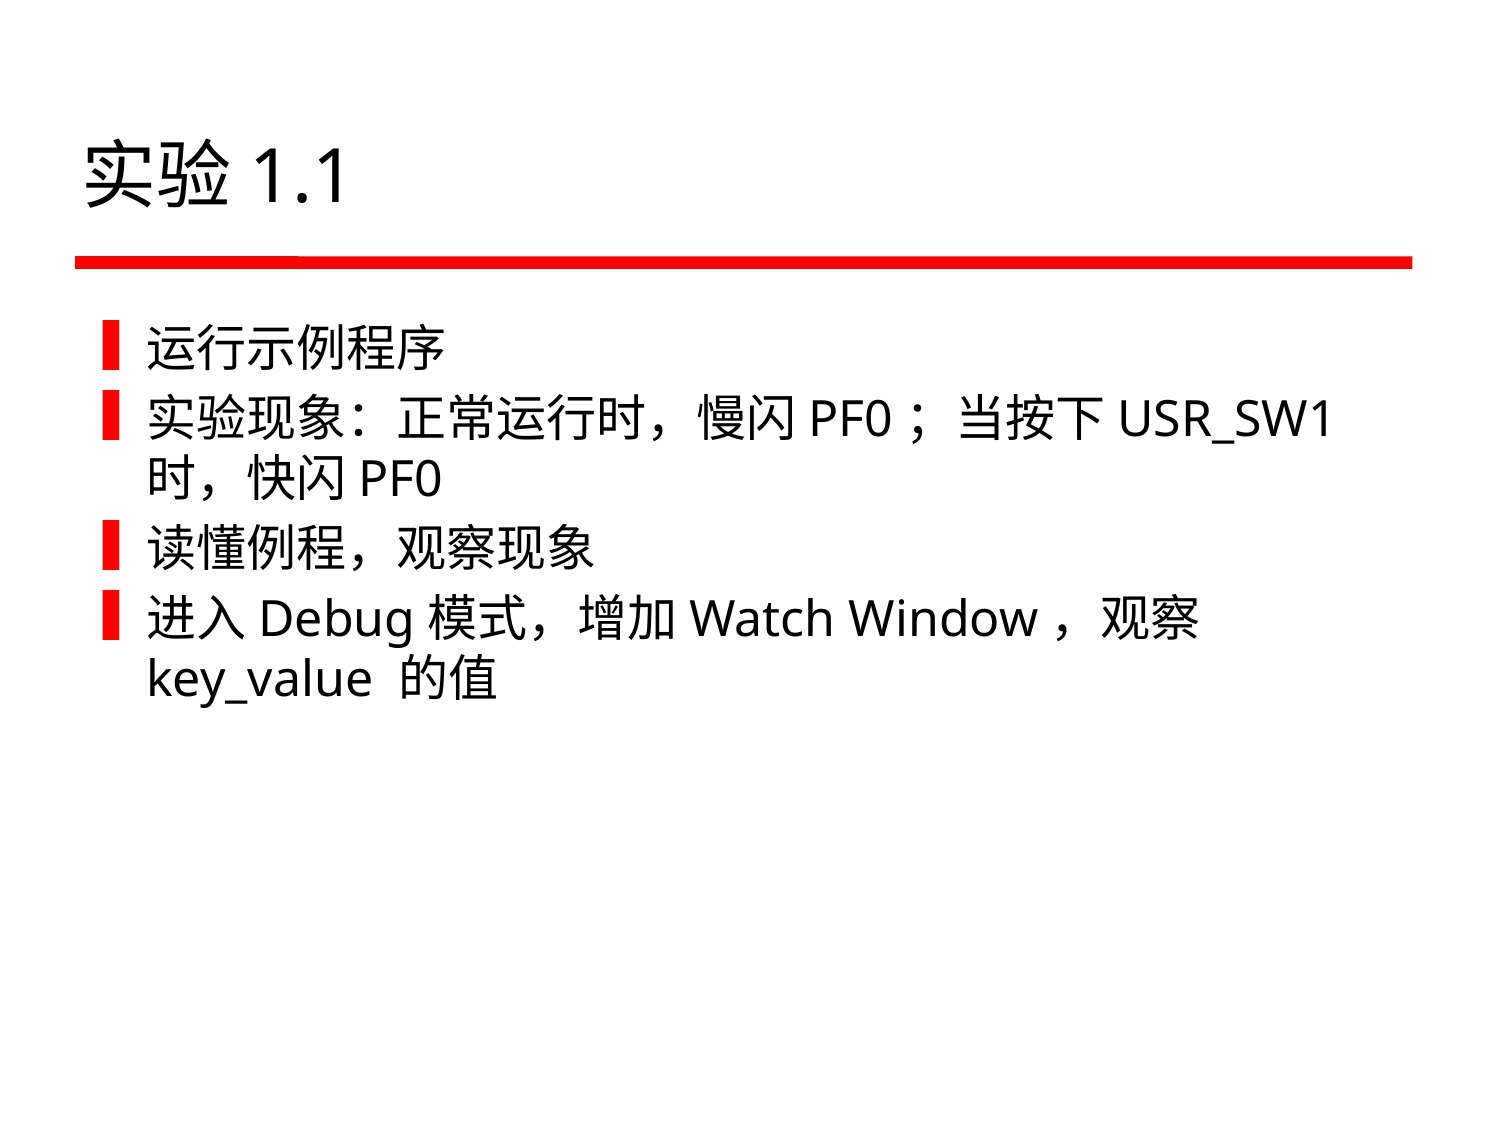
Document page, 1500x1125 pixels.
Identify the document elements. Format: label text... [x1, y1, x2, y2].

title 实验1.1 [66, 37, 1413, 226]
list 运行示例程序 实验现象：正常运行时，慢闪PF0；当按下USR_SW1时，快闪PF0 读懂例程，观察现象 进入Debug模式，增加Watch Window，观察key_value 的值 [74, 309, 1417, 994]
